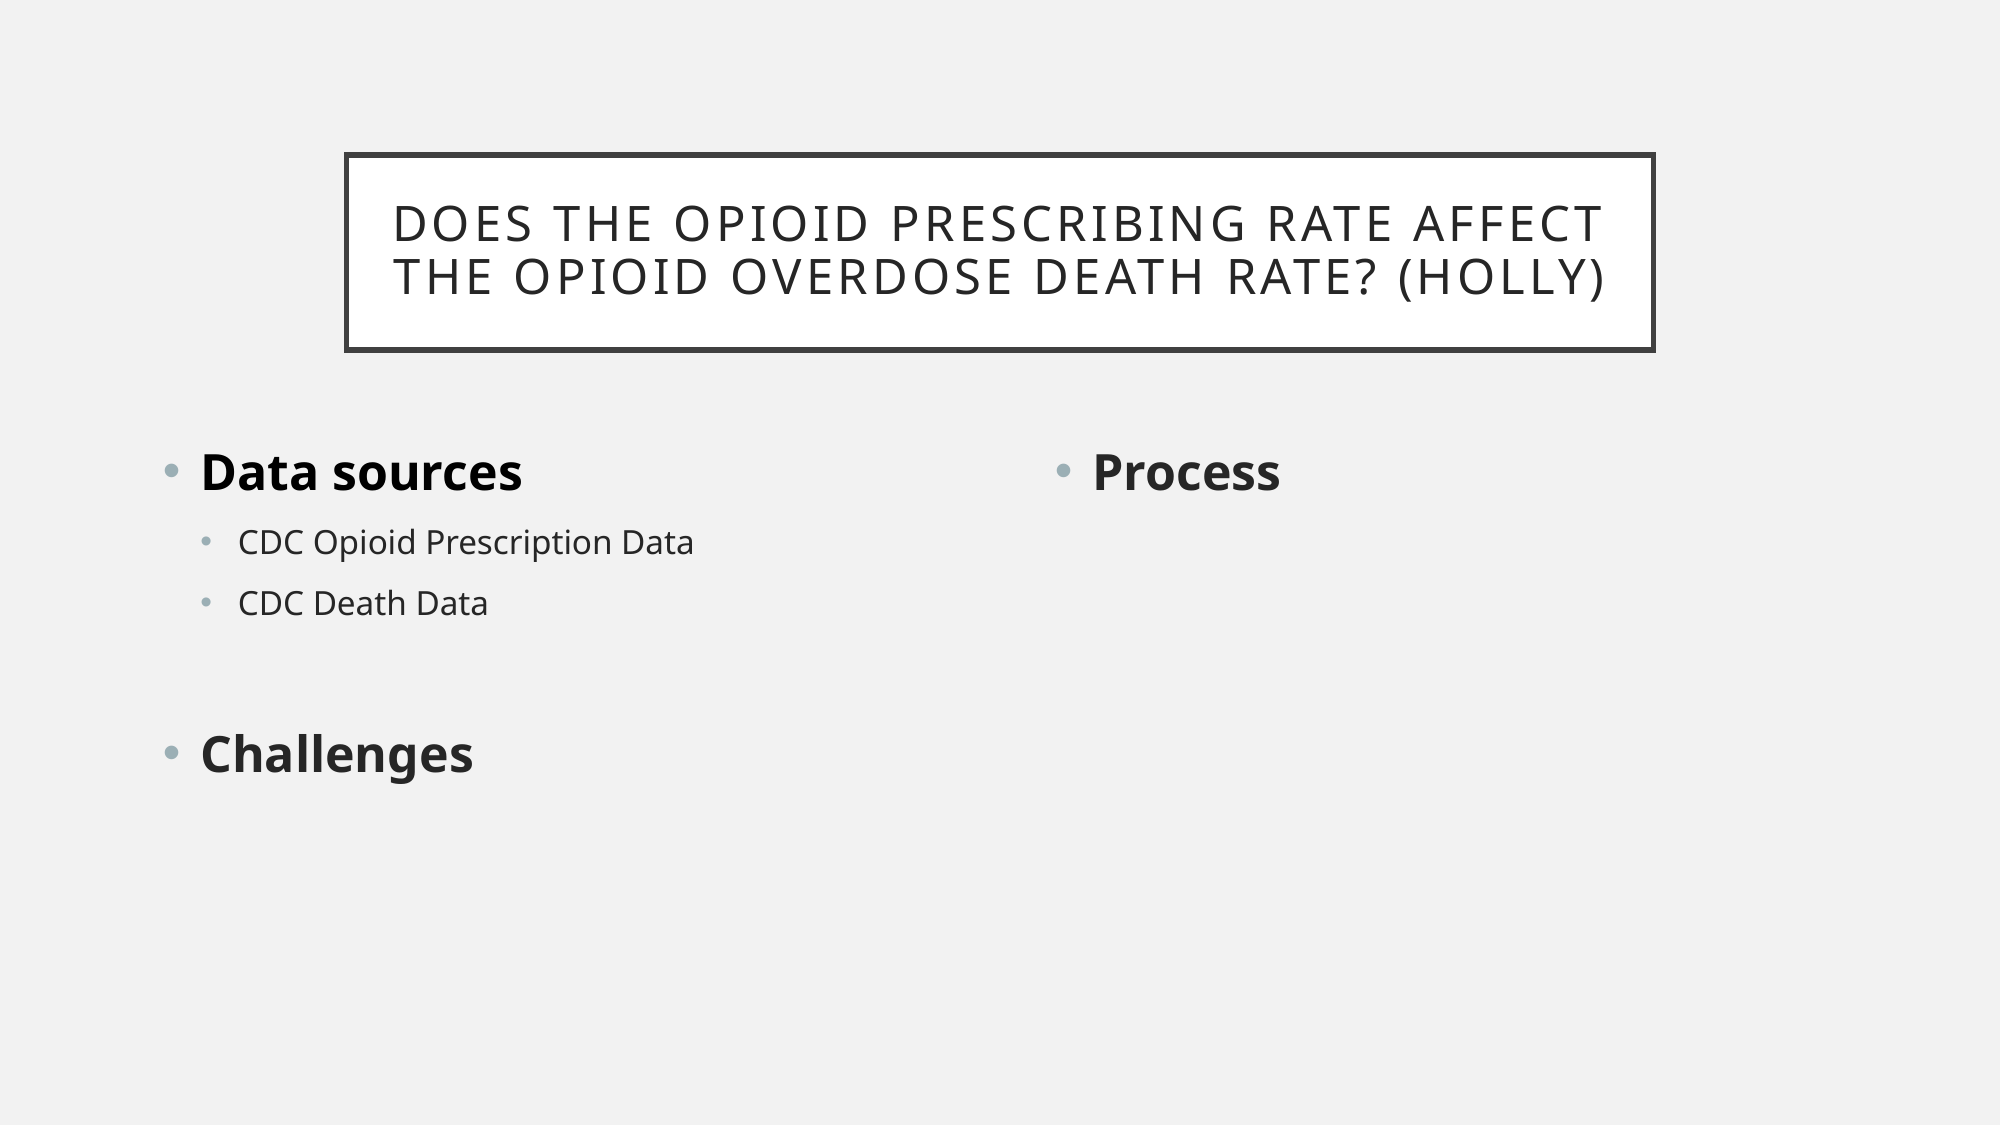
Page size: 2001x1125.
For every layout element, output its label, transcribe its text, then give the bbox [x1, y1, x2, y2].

list Data sources CDC Opioid Prescription Data CDC Death Data Challenges [147, 432, 961, 1081]
title Does the opioid prescribing rate affect the opioid overdose death rate? (Holly) [344, 152, 1656, 353]
list Process [1039, 432, 1853, 1081]
